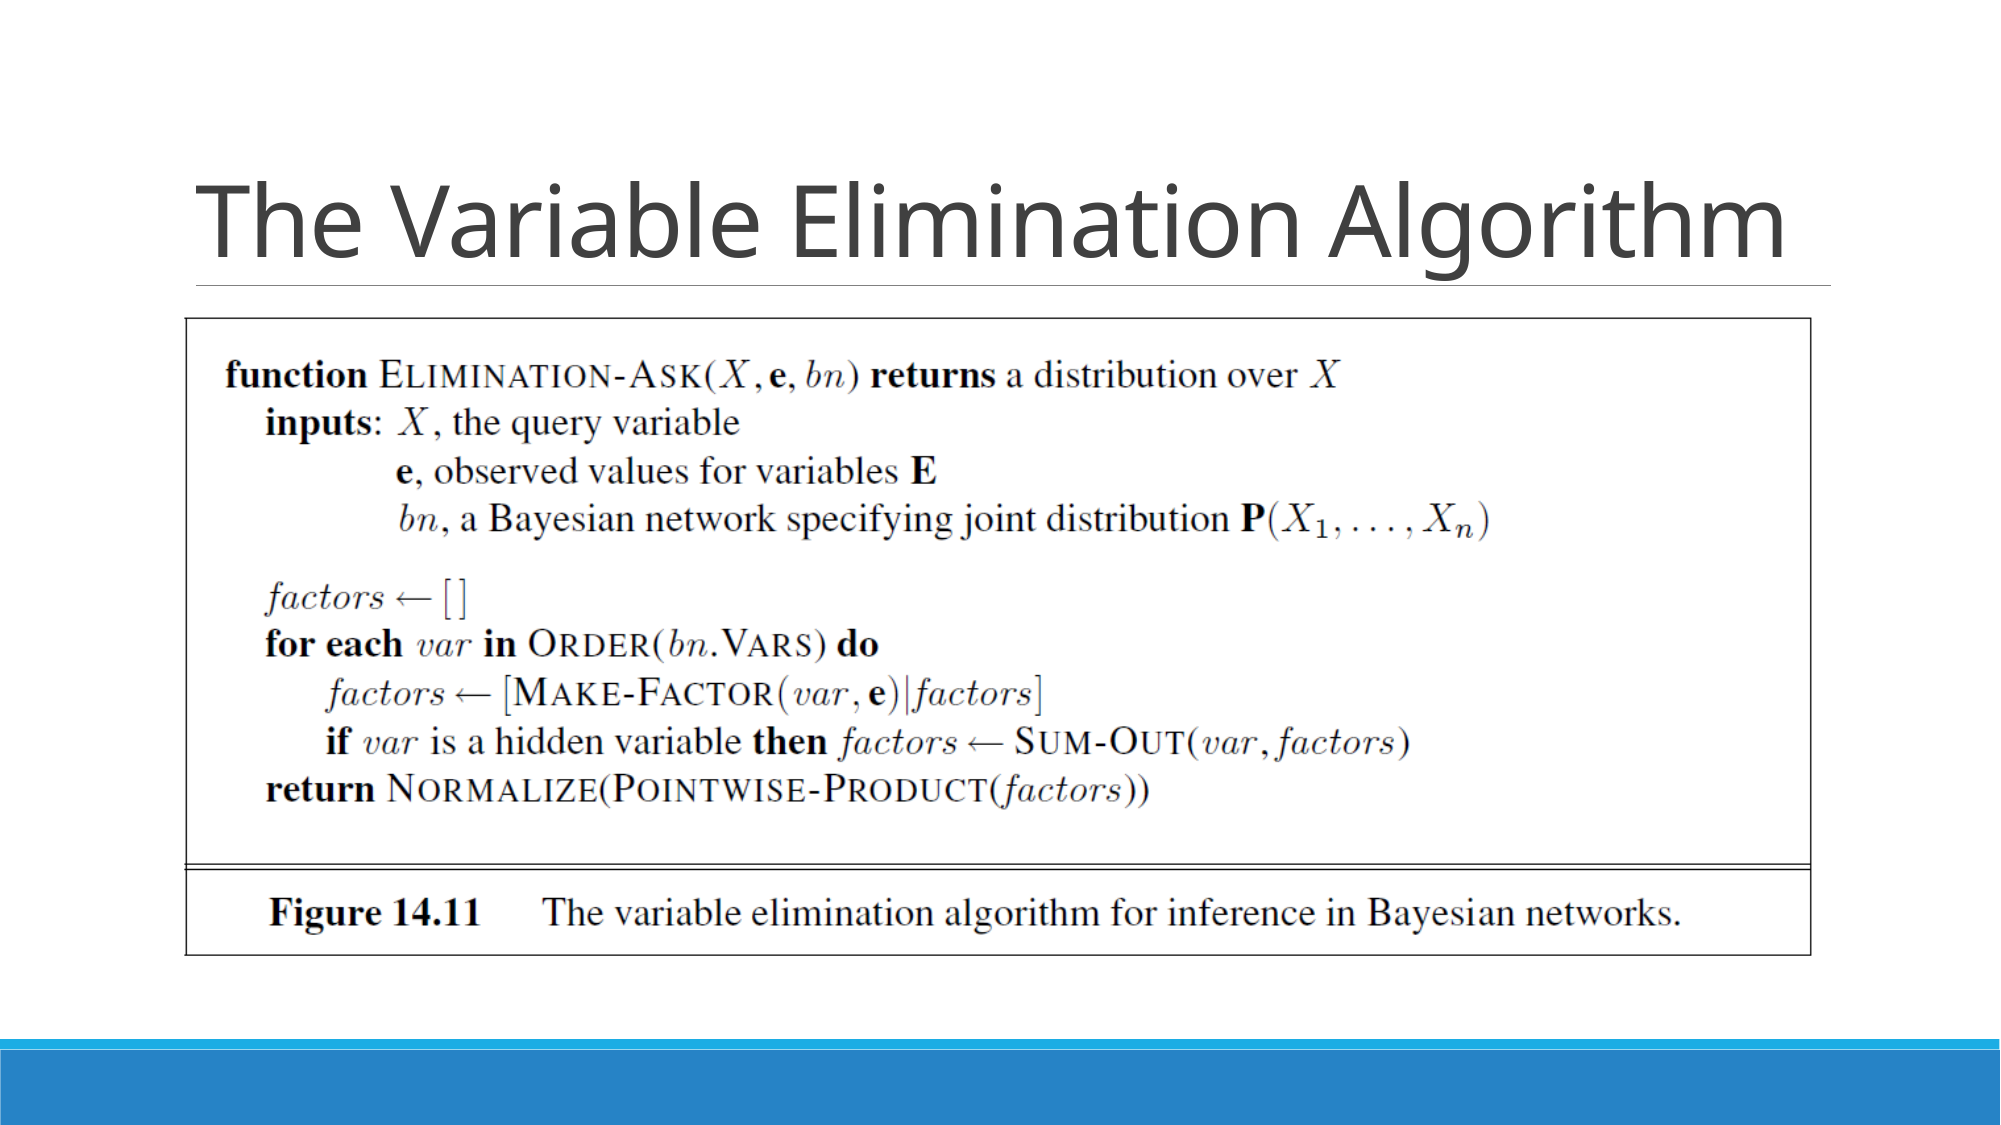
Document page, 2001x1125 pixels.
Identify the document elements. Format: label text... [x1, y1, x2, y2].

title The Variable Elimination Algorithm [180, 47, 1830, 285]
picture [169, 293, 1831, 986]
